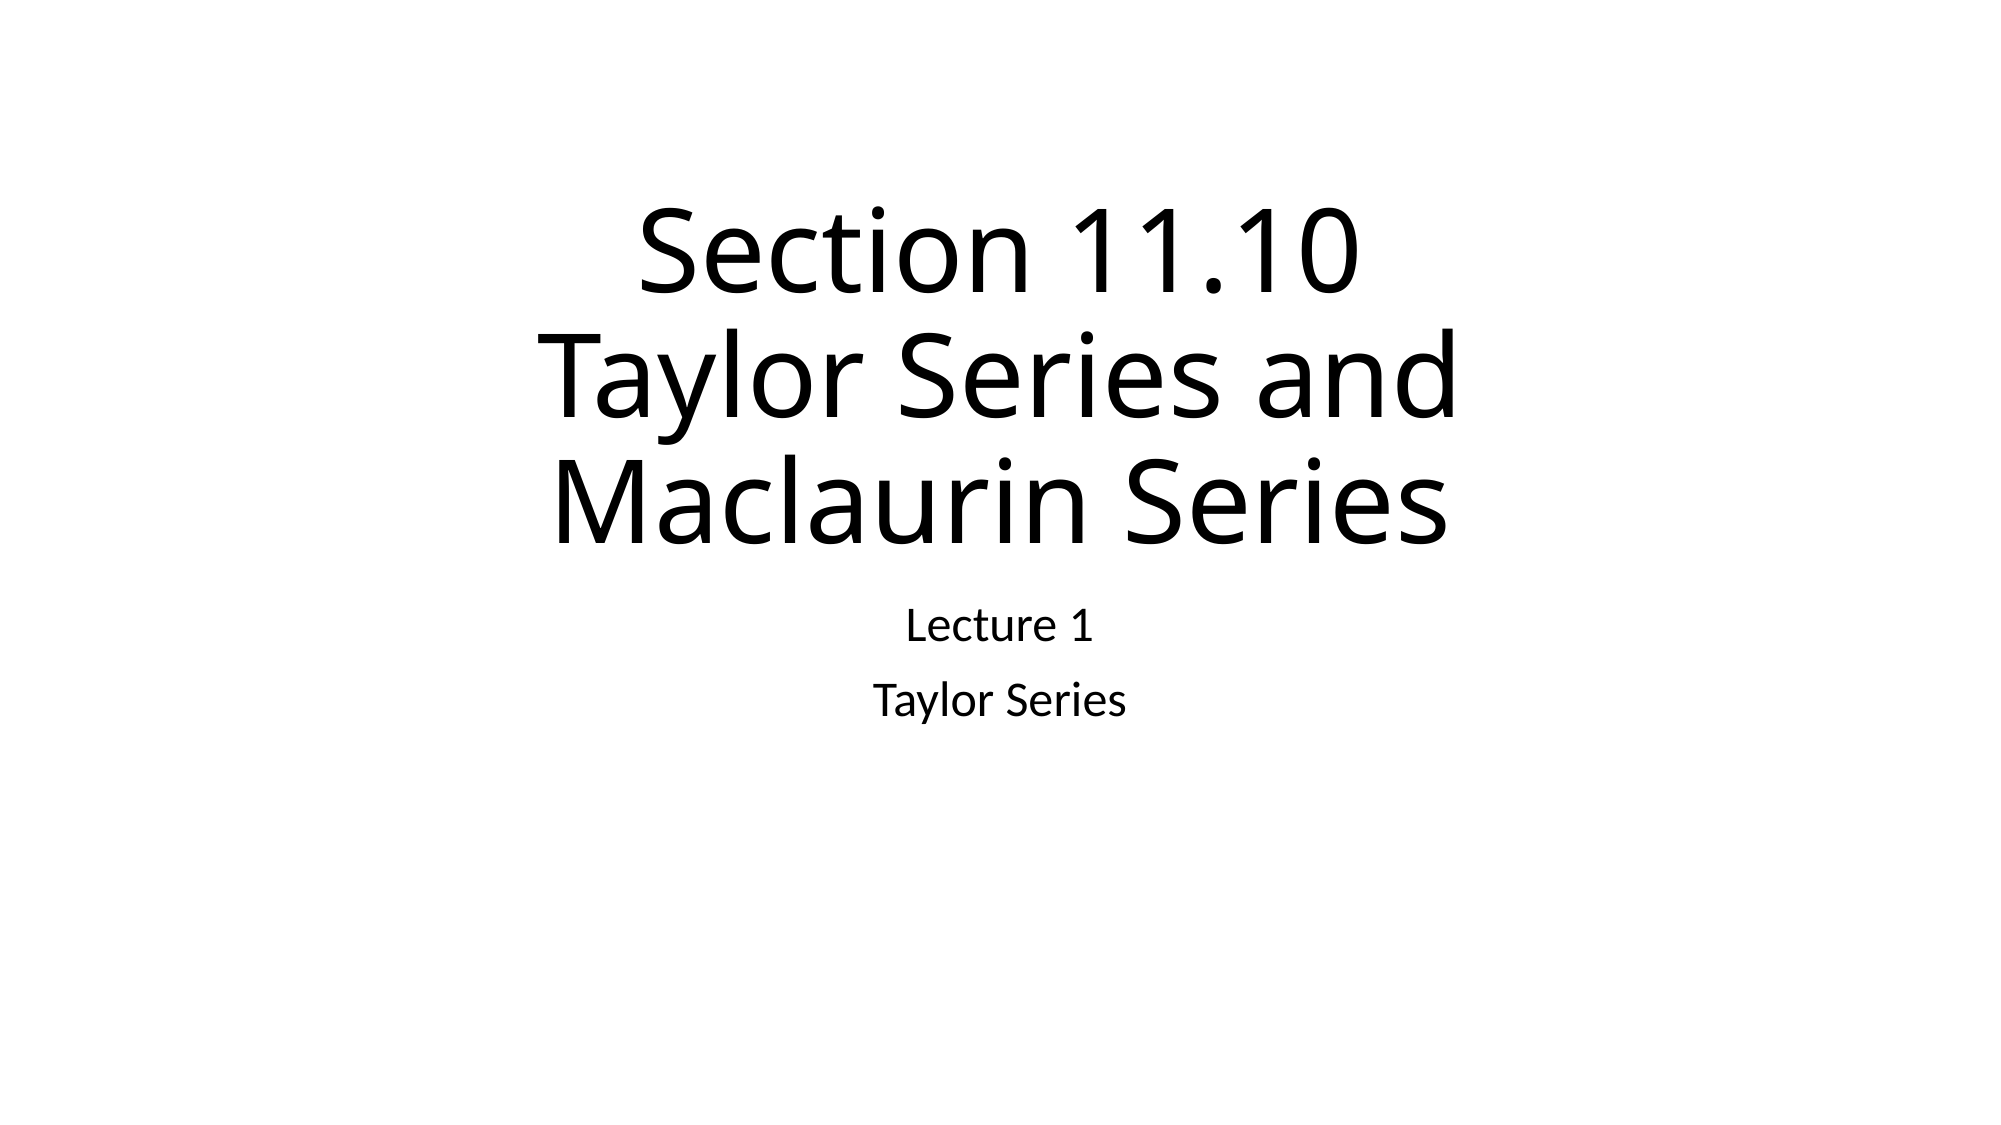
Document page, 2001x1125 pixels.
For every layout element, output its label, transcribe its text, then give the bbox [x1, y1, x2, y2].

subtitle Lecture 1 Taylor Series [249, 590, 1750, 863]
title Section 11.10 Taylor Series and Maclaurin Series [249, 184, 1750, 576]
